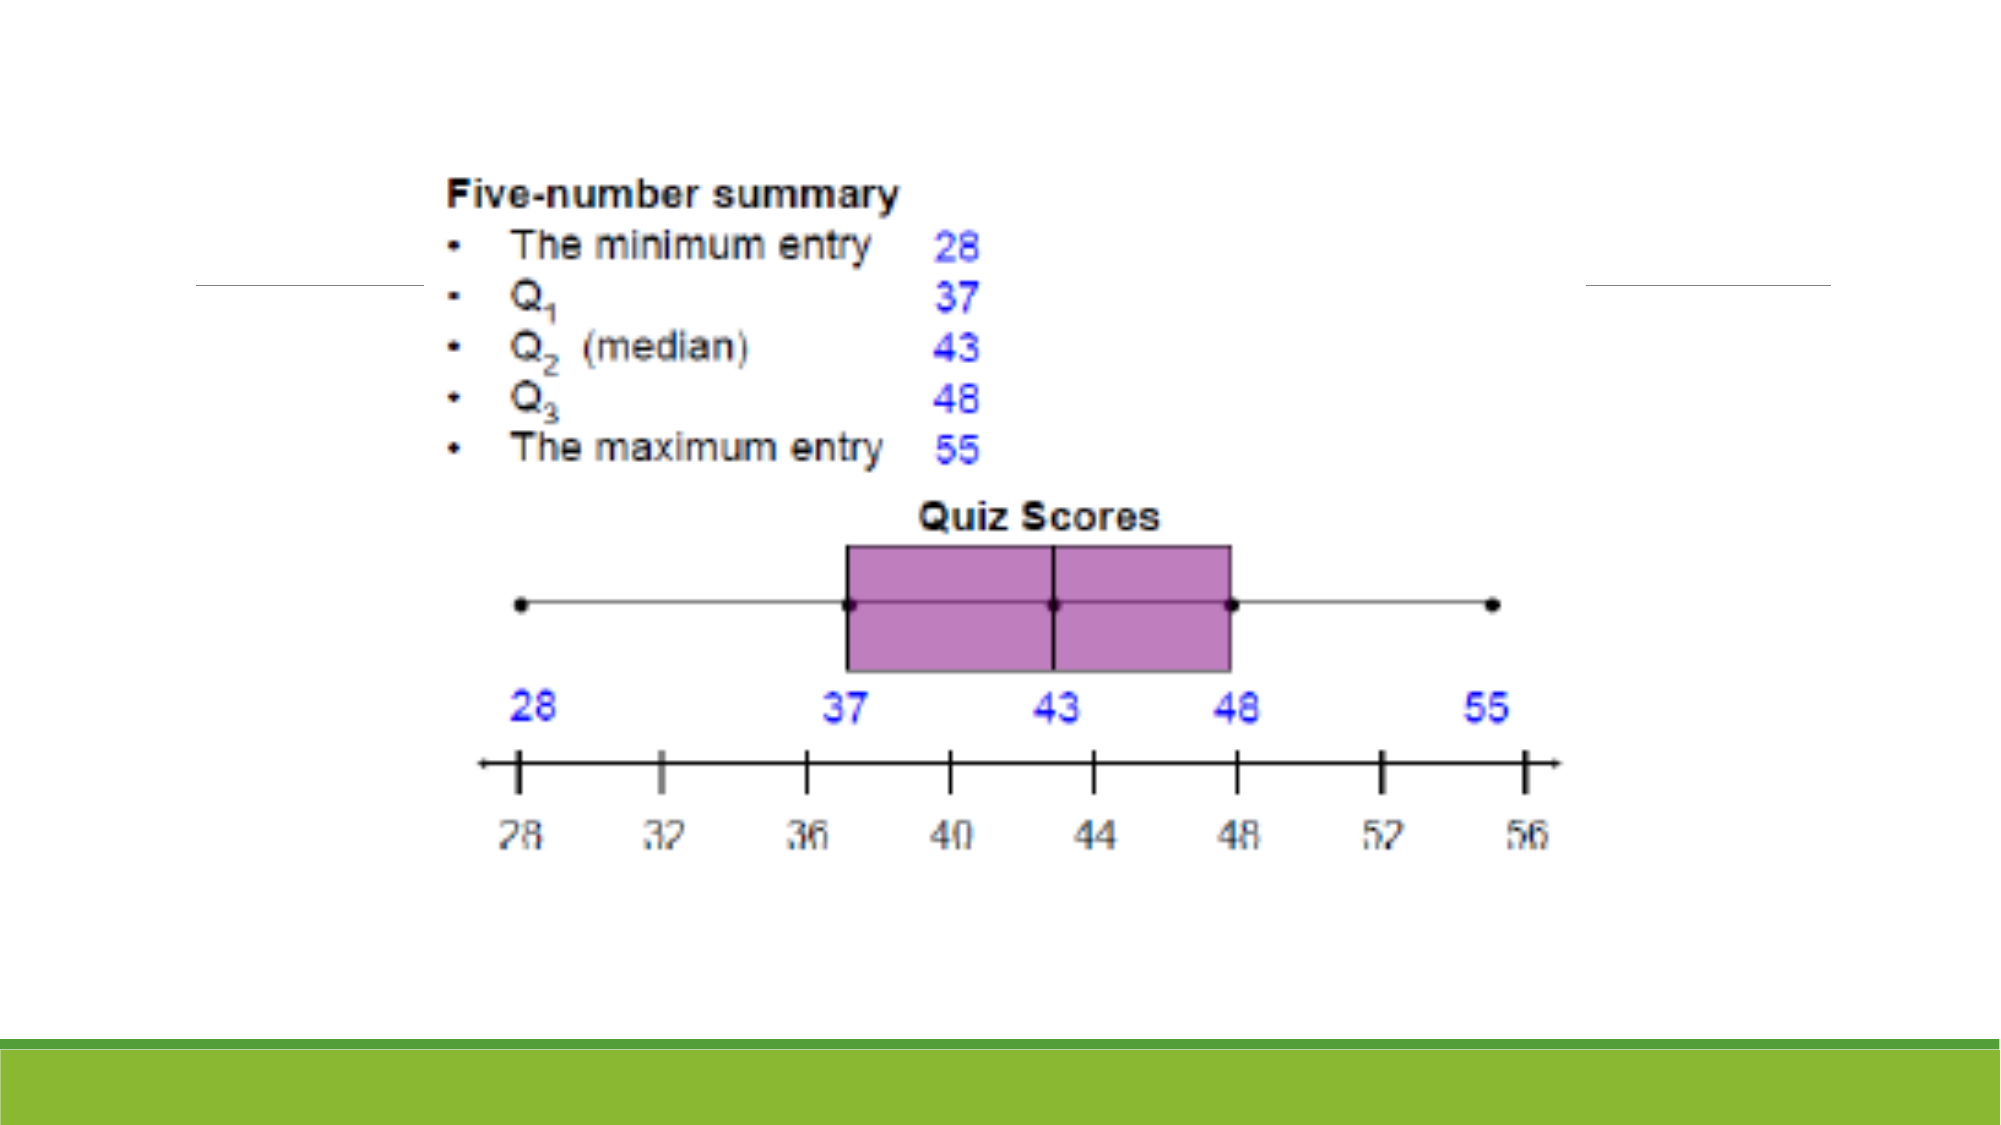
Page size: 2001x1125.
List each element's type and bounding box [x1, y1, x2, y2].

list [423, 165, 1587, 877]
